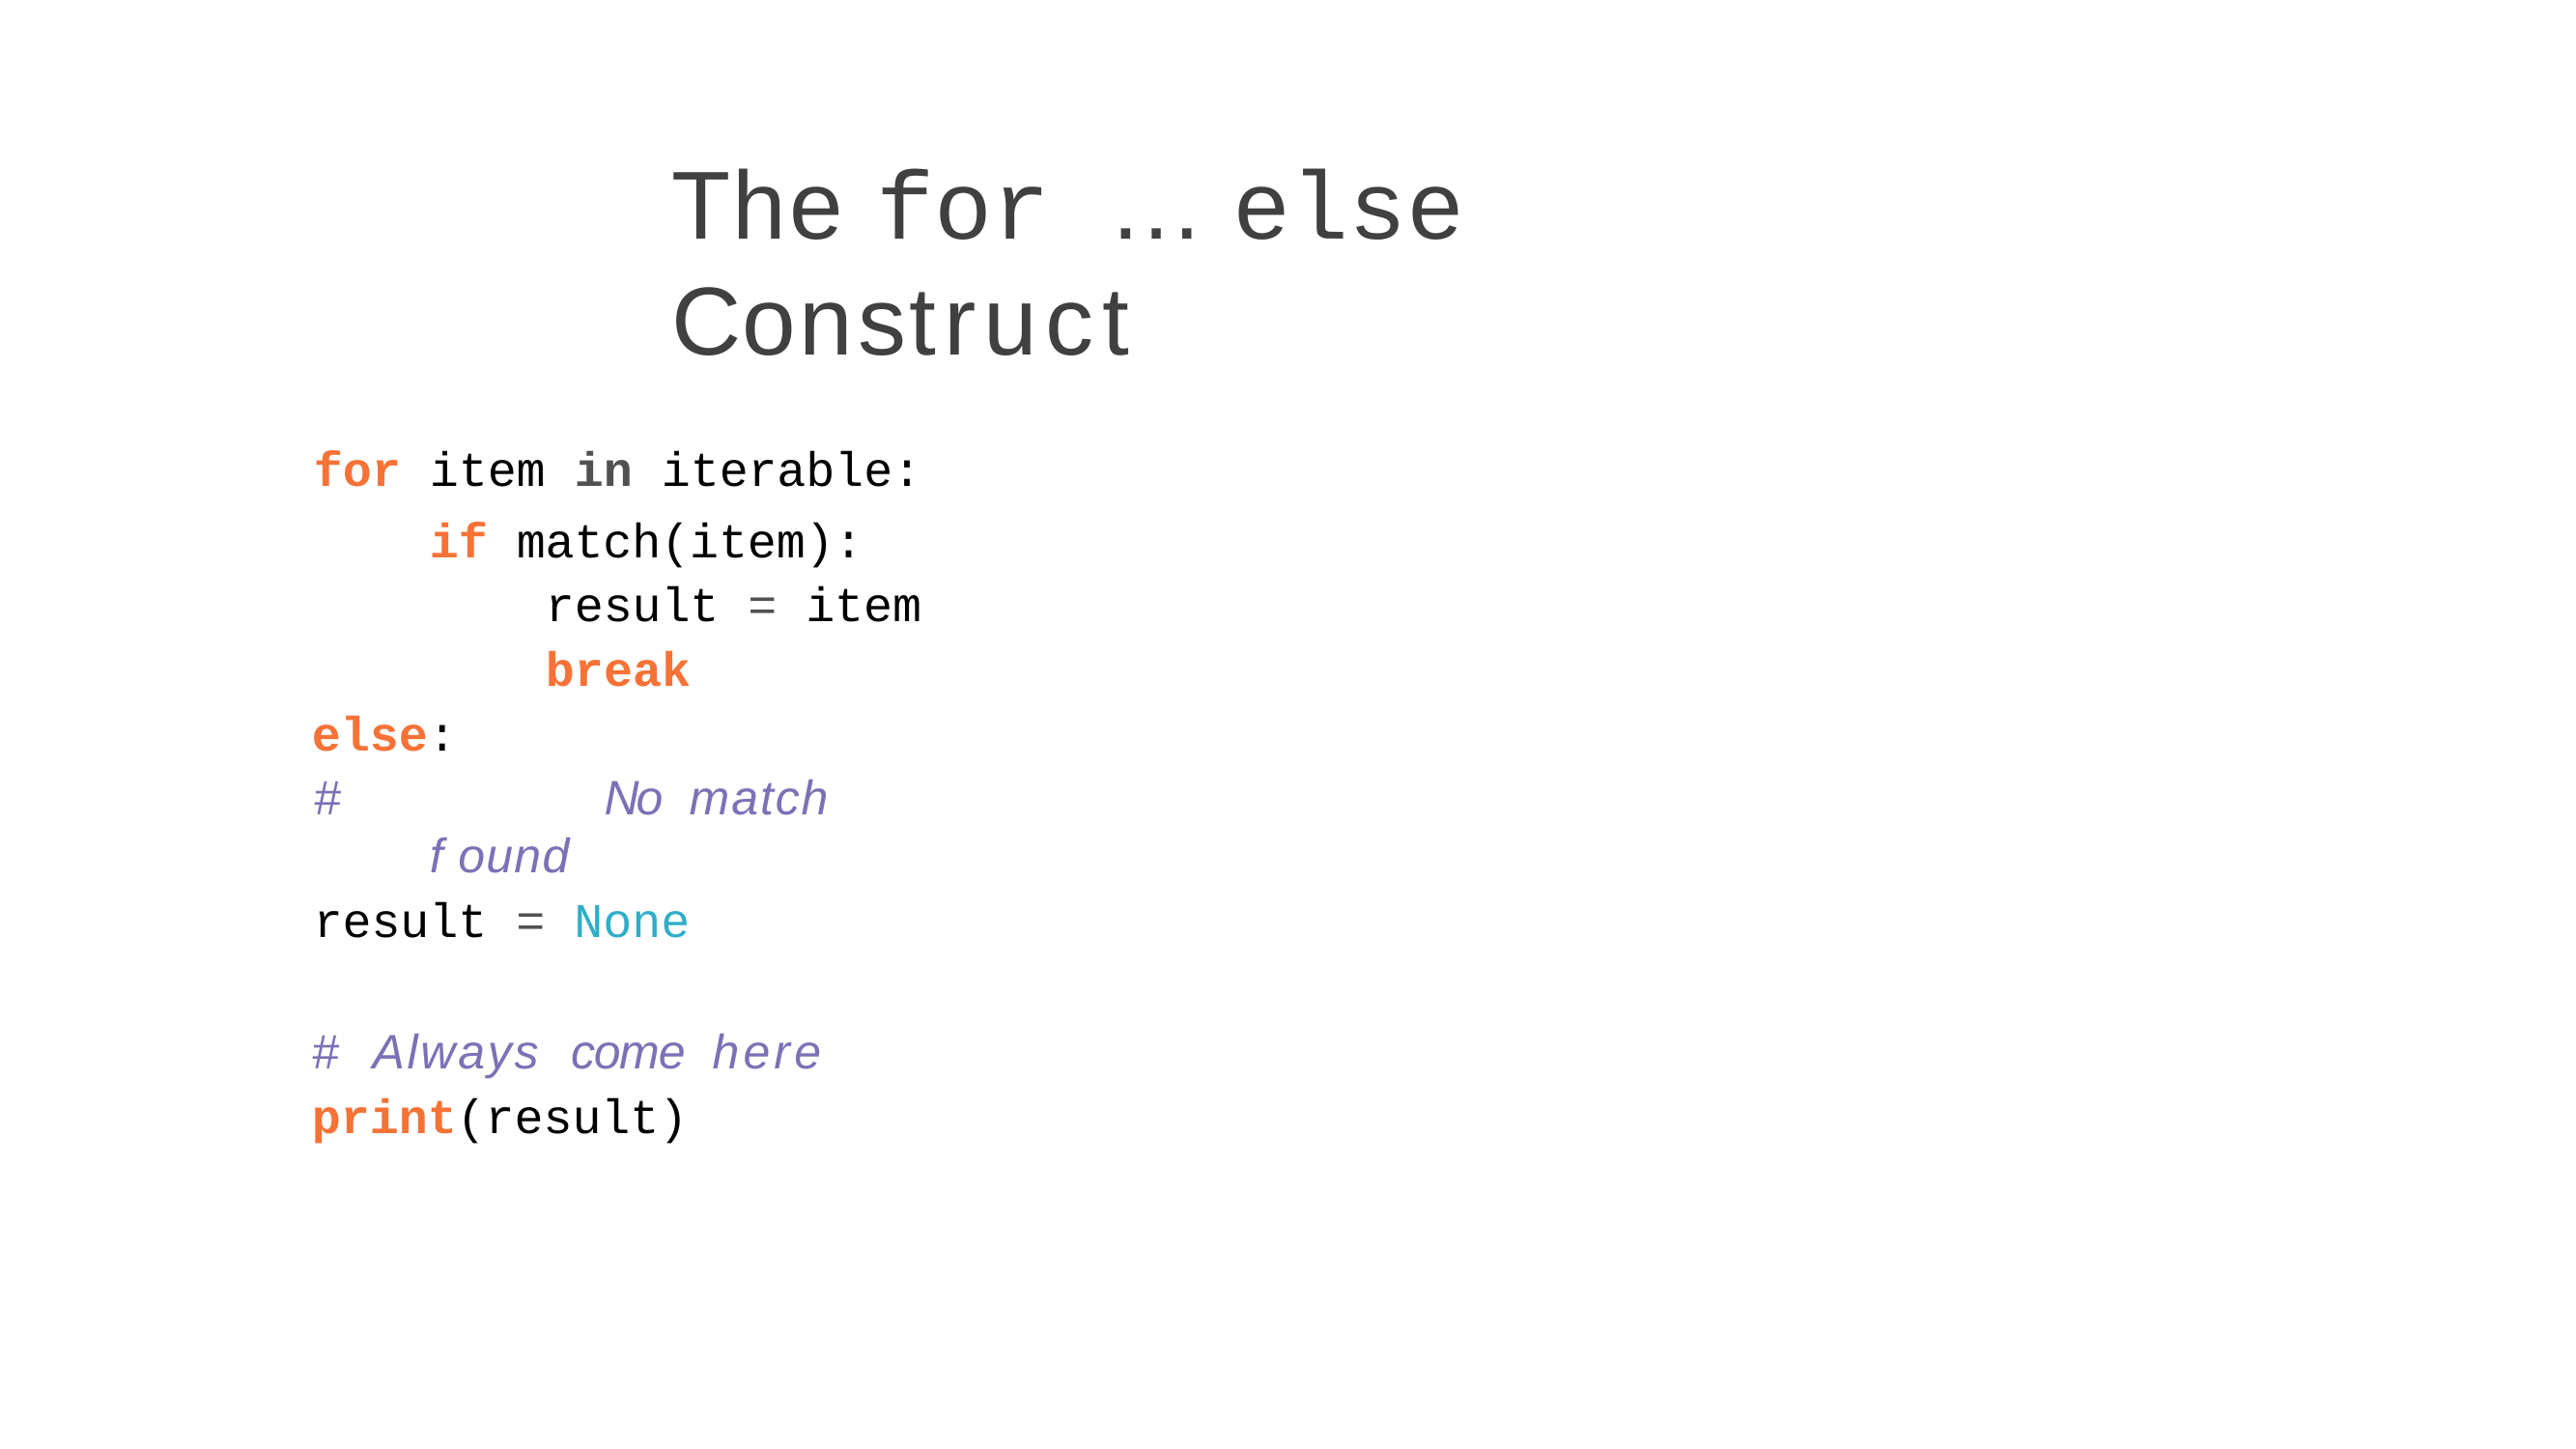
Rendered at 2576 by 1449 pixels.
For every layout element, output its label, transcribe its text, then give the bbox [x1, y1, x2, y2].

text_box The for … else Construct [669, 142, 1907, 375]
text_box for item [311, 438, 549, 497]
text_box if match(item): result = item break else: # No match found result = None # Always come here print(result) [311, 502, 925, 1144]
text_box in iterable: [572, 438, 925, 497]
